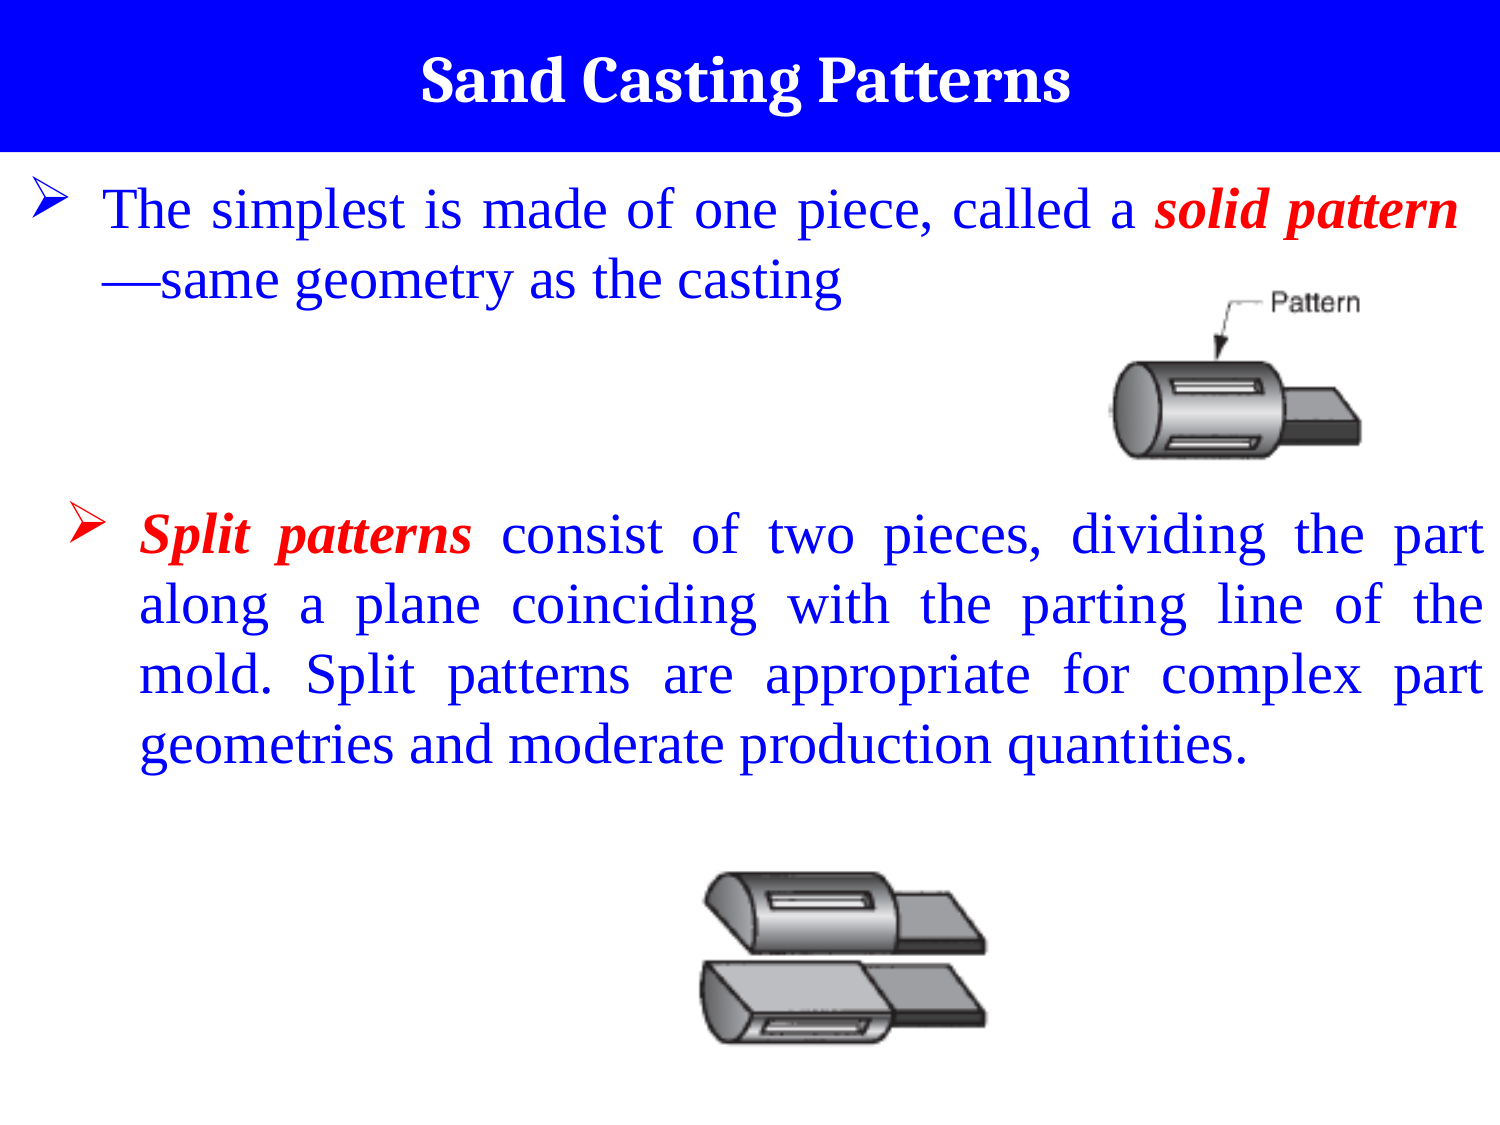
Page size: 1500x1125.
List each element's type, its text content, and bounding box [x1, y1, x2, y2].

text_box Split patterns consist of two pieces, dividing the part along a plane coinciding with the parting line of the mold. Split patterns are appropriate for complex part geometries and moderate production quantities. [50, 487, 1500, 783]
picture [1074, 240, 1388, 526]
text_box The simplest is made of one piece, called a solid pattern—same geometry as the casting [12, 162, 1475, 318]
title Sand Casting Patterns [0, 0, 1500, 153]
picture [687, 783, 1013, 1102]
